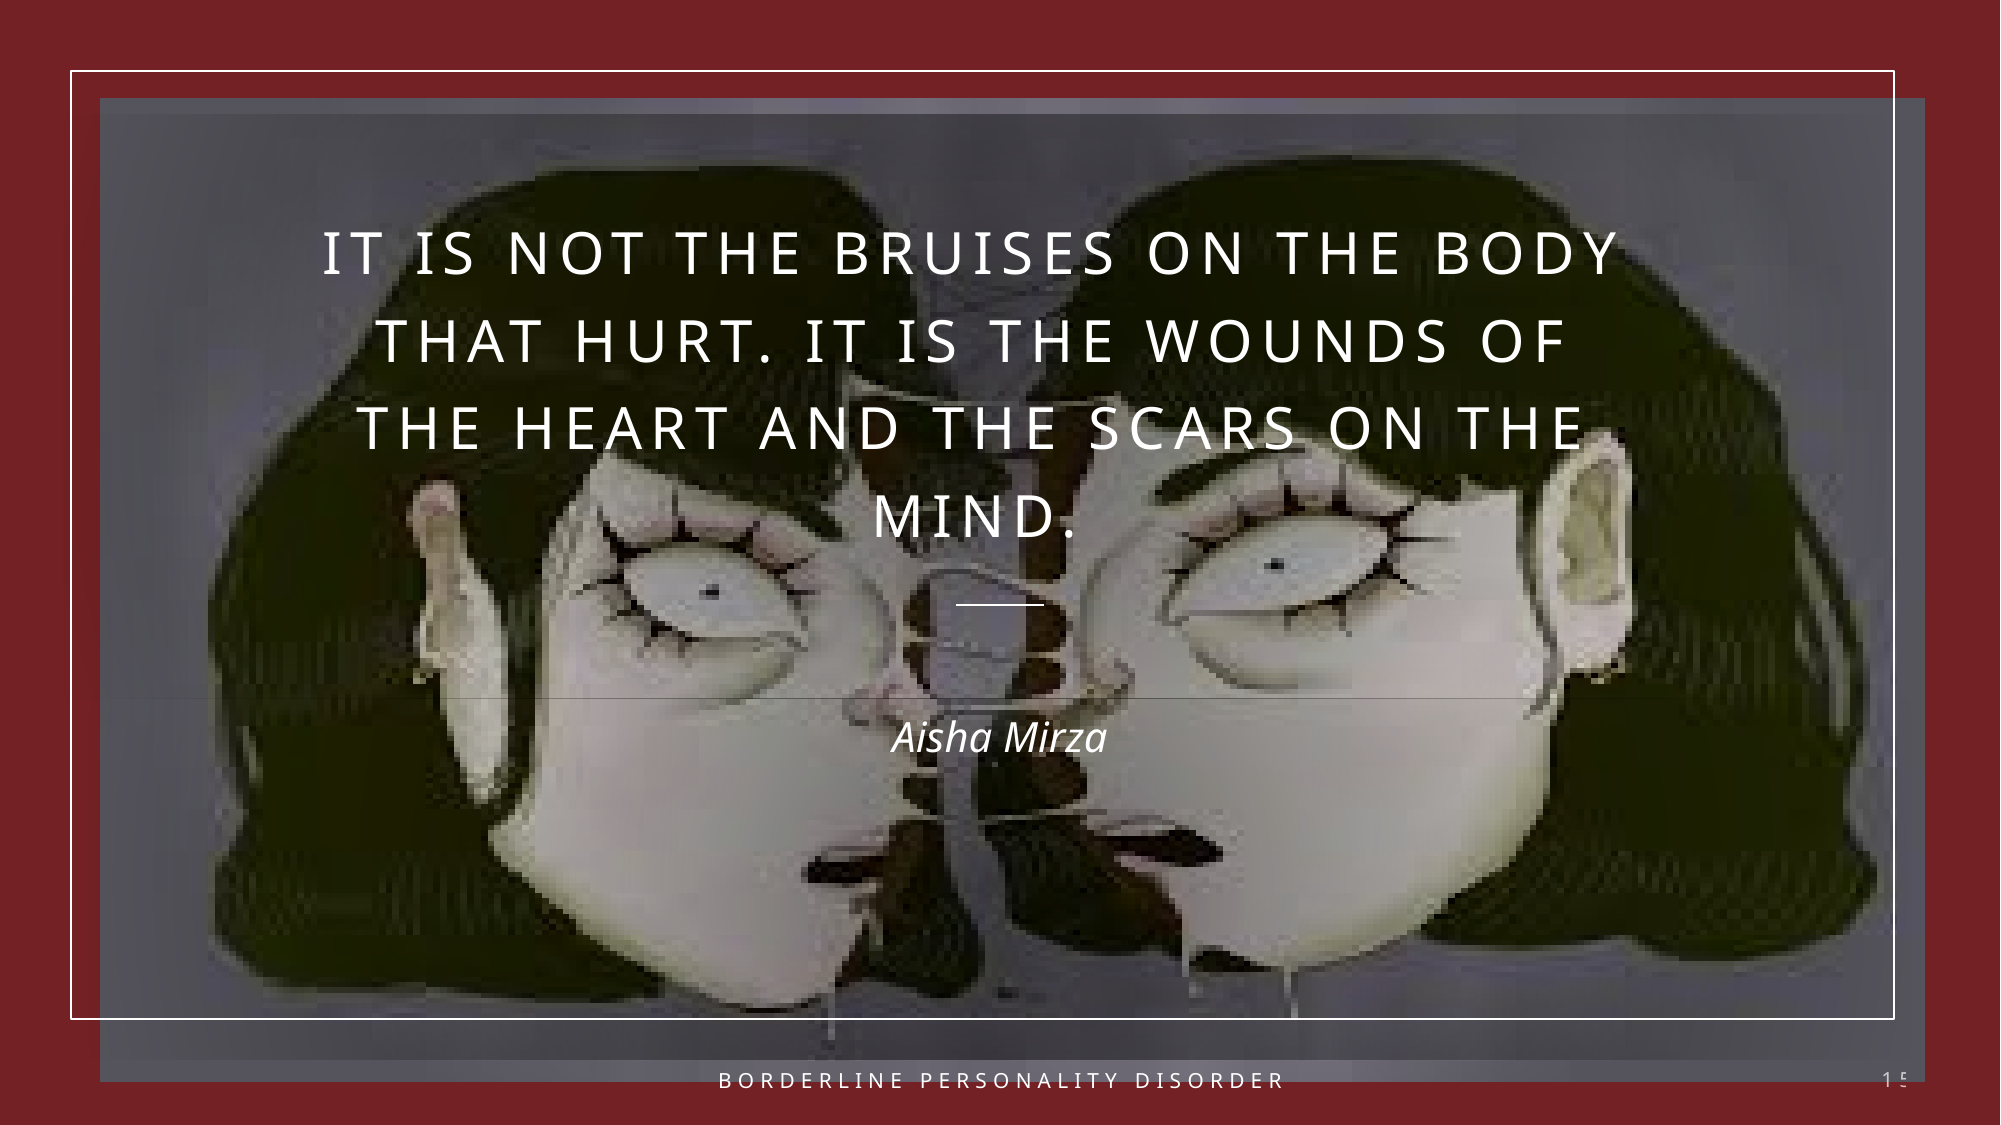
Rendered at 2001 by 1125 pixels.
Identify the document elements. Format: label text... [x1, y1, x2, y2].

text_box [70, 70, 1895, 1020]
slide_number 15 [1549, 1082, 1912, 1111]
picture [100, 97, 1926, 1082]
subtitle Aisha Mirza [88, 1020, 100, 1060]
title It is not the bruises on the body that hurt. It is the wounds of the heart and the scars on the mind. [63, 114, 70, 699]
footer Borderline personality disorder [542, 1082, 1458, 1111]
